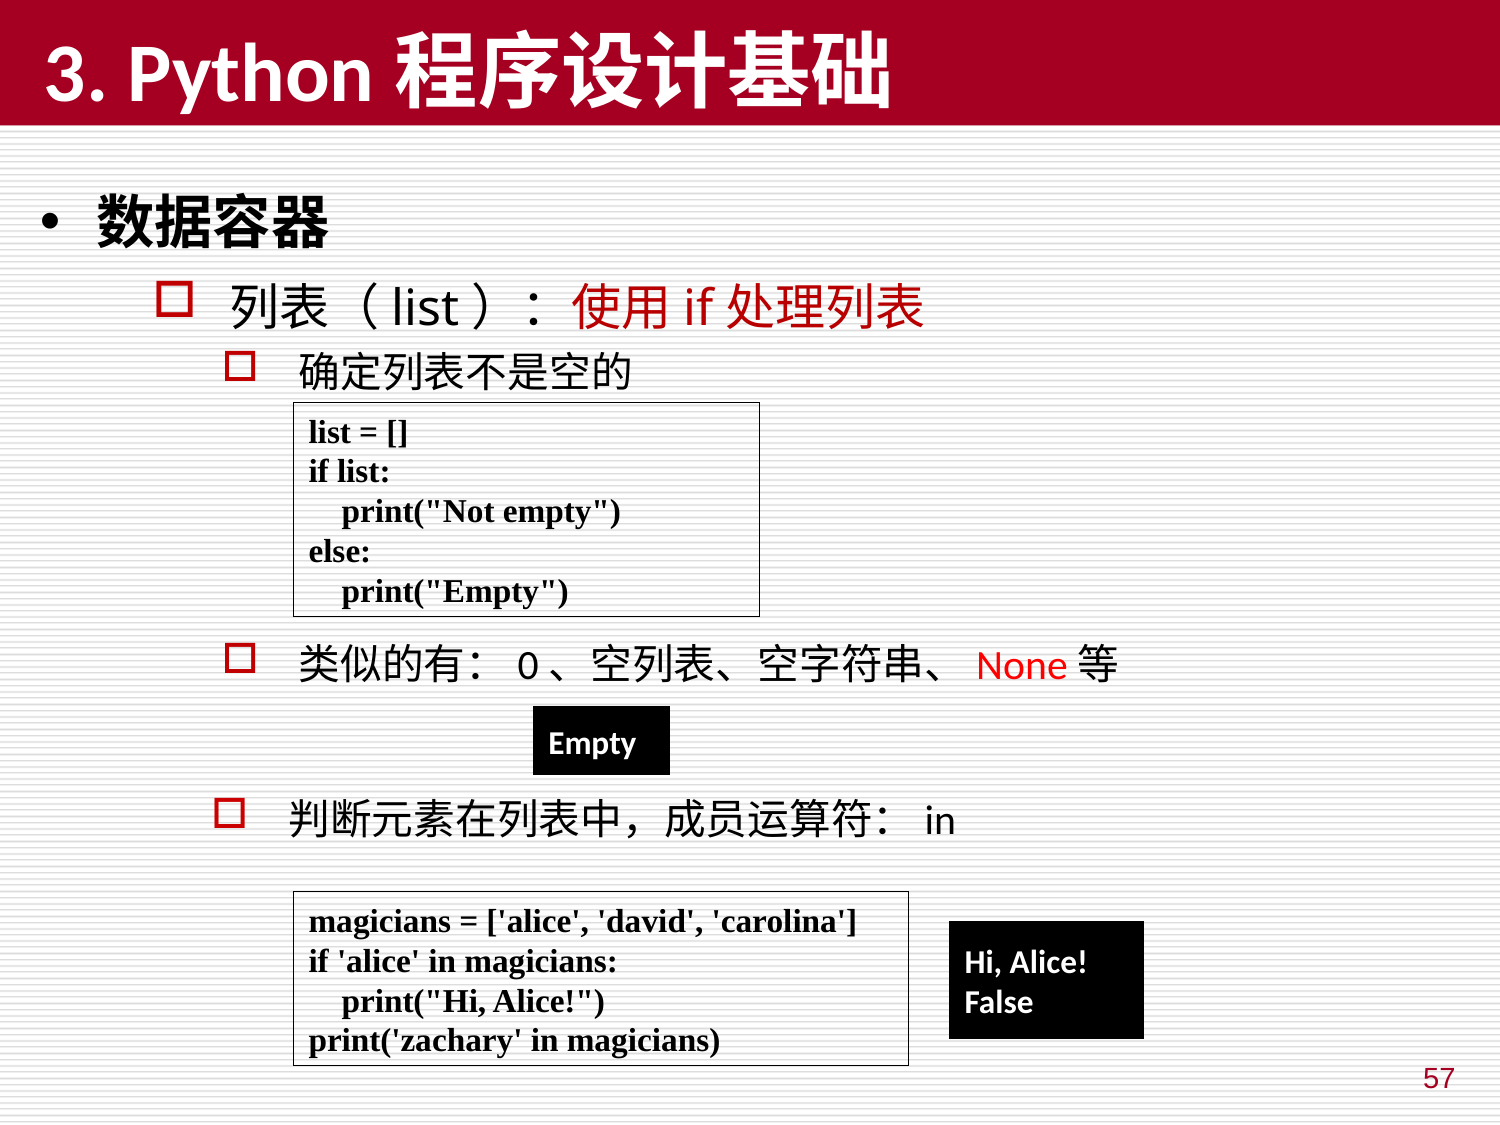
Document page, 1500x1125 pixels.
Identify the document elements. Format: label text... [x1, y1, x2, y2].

text_box list = [] if list: print("Not empty") else: print("Empty") [293, 402, 760, 617]
text_box 判断元素在列表中，成员运算符：in [196, 785, 1047, 858]
list 列表（list）：使用if处理列表 [137, 267, 1490, 354]
text_box Empty [533, 706, 670, 775]
text_box 数据容器 [25, 177, 1435, 263]
title 3. Python程序设计基础 [0, 0, 1500, 126]
text_box 确定列表不是空的 类似的有：0、空列表、空字符串、None等 [206, 338, 1490, 1125]
text_box Hi, Alice! False [949, 921, 1144, 1039]
text_box magicians = ['alice', 'david', 'carolina'] if 'alice' in magicians: print("Hi, Alice!") print('zachary' in magicians) [293, 891, 909, 1066]
picture [0, 126, 1500, 1125]
